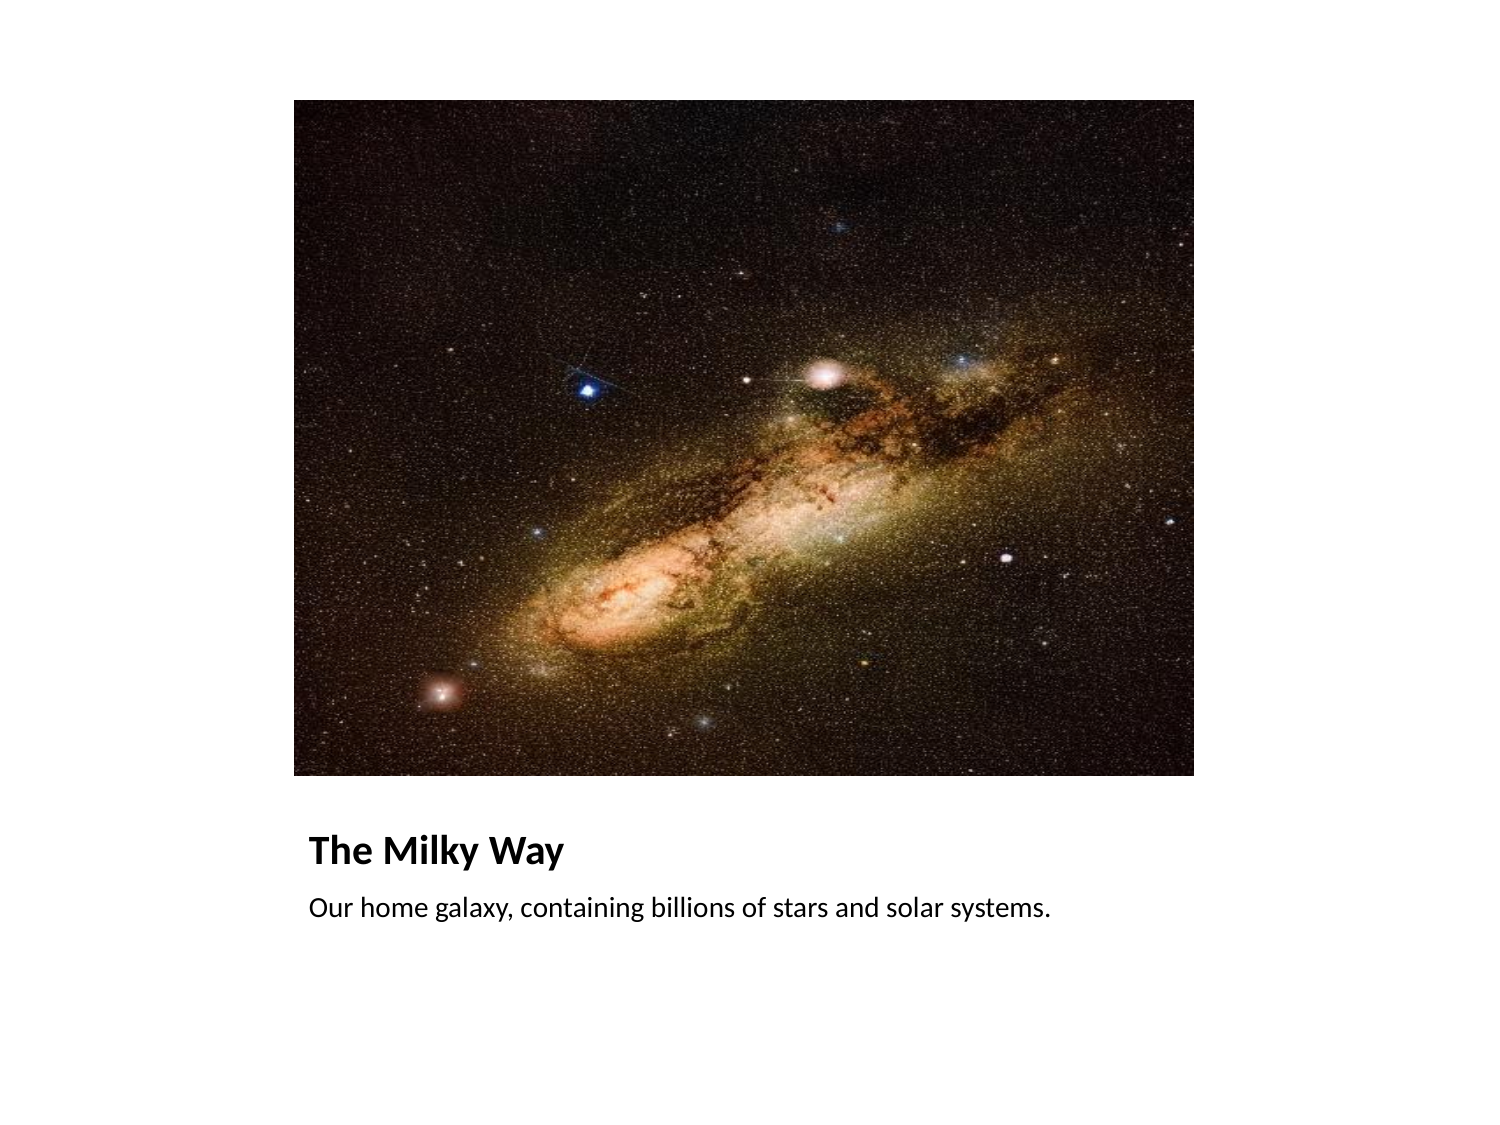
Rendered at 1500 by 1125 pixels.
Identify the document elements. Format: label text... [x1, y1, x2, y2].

title The Milky Way [294, 787, 1194, 880]
list Our home galaxy, containing billions of stars and solar systems. [294, 880, 1194, 1013]
picture [293, 100, 1195, 776]
